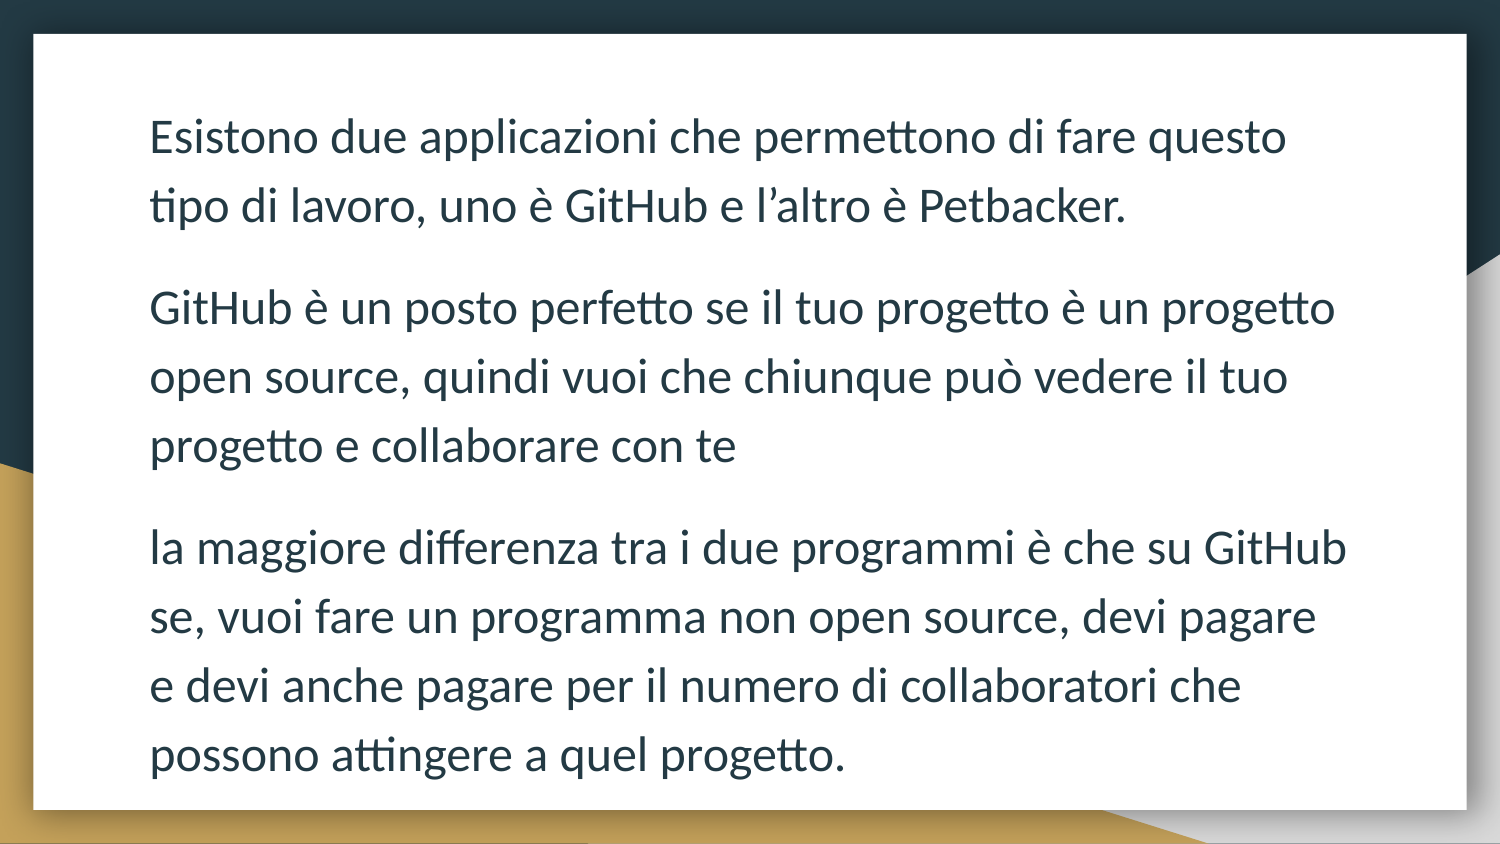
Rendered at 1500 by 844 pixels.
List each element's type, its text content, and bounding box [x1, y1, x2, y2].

list Esistono due applicazioni che permettono di fare questo tipo di lavoro, uno è GitHub e l’altro è Petbacker. GitHub è un posto perfetto se il tuo progetto è un progetto open source, quindi vuoi che chiunque può vedere il tuo progetto e collaborare con te la maggiore differenza tra i due programmi è che su GitHub se, vuoi fare un programma non open source, devi pagare e devi anche pagare per il numero di collaboratori che possono attingere a quel progetto. [134, 79, 1366, 713]
